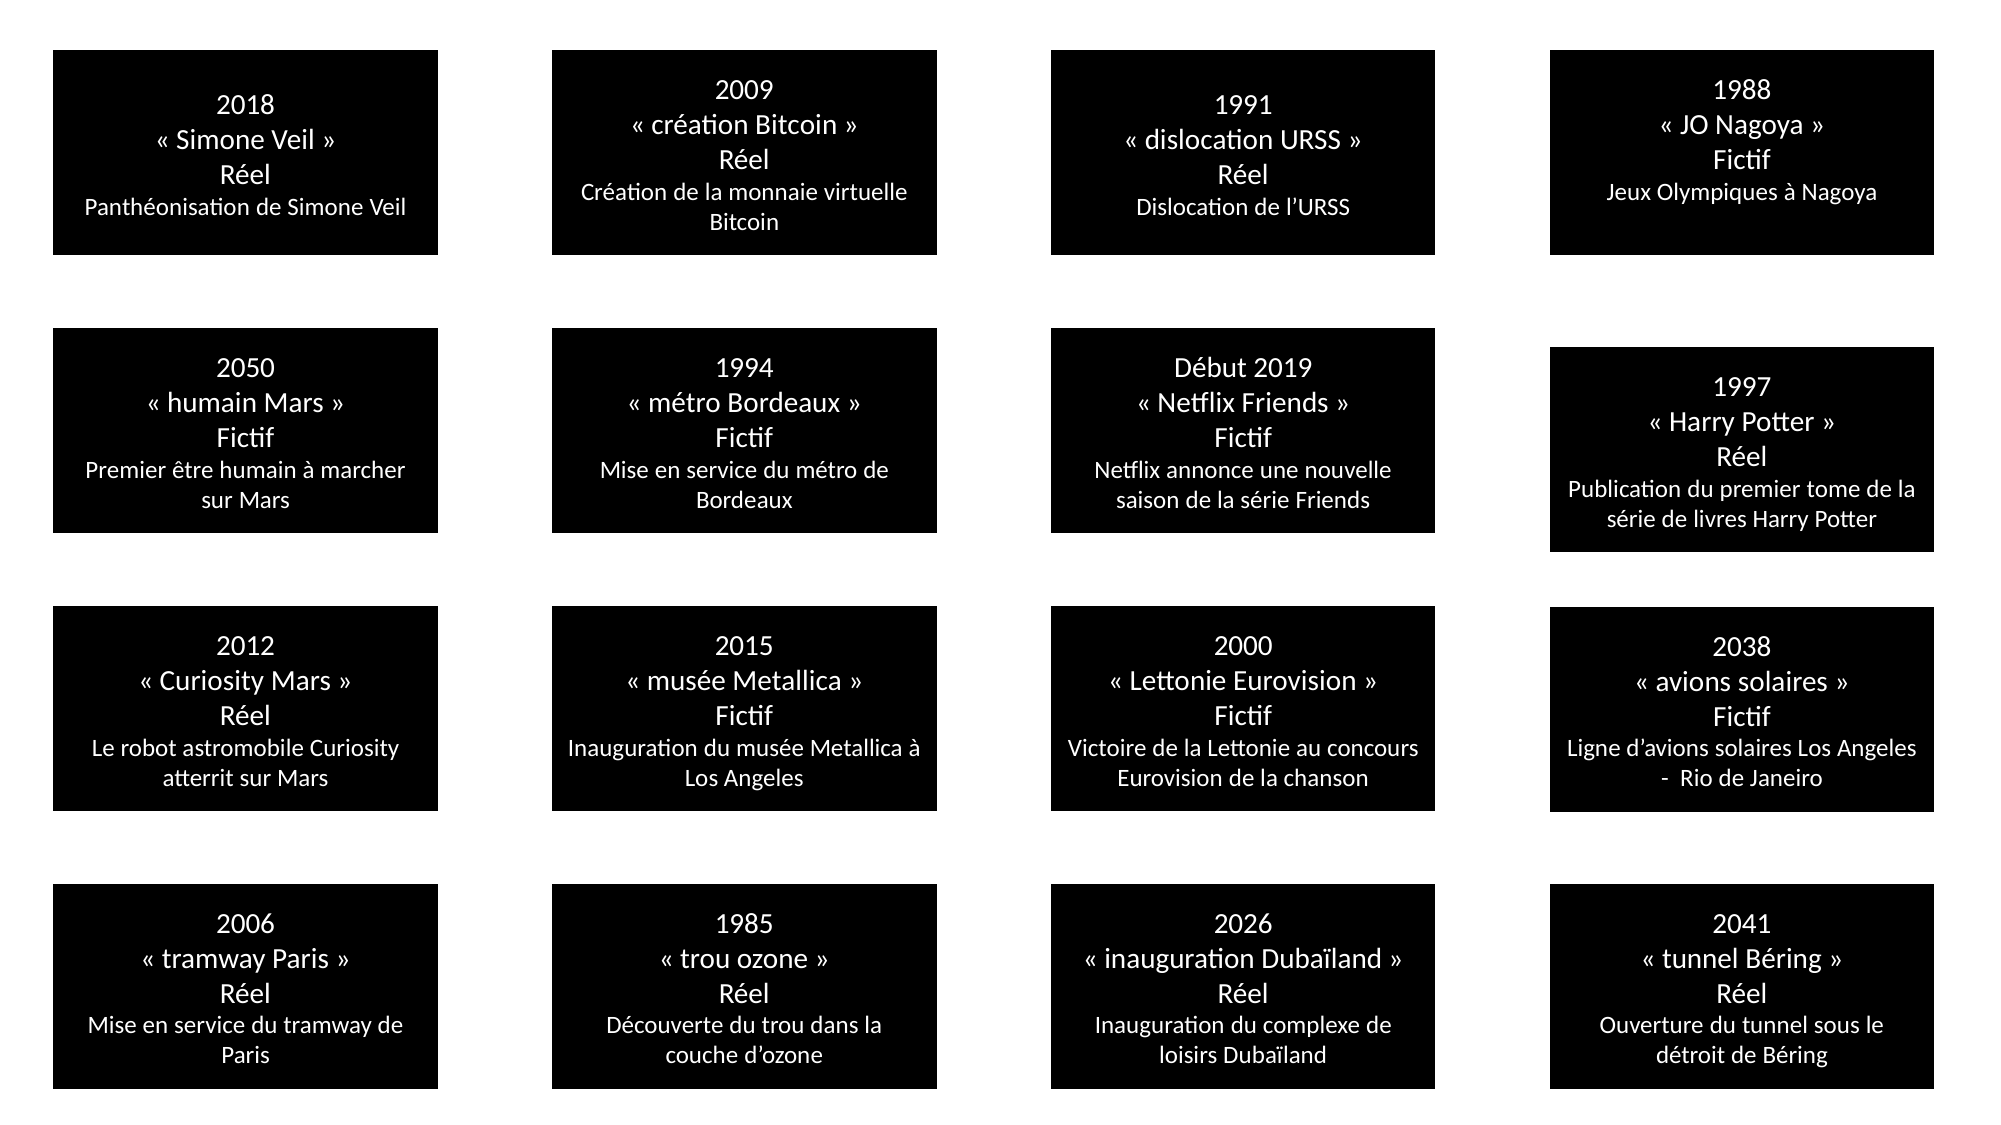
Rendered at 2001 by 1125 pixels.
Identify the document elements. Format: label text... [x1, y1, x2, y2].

text_box 1997 « Harry Potter » Réel Publication du premier tome de la série de livres Harry Potter [1550, 347, 1934, 552]
text_box 2041 « tunnel Béring » Réel Ouverture du tunnel sous le détroit de Béring [1550, 884, 1934, 1089]
text_box 2012 « Curiosity Mars » Réel Le robot astromobile Curiosity atterrit sur Mars [53, 606, 438, 811]
text_box 2000 « Lettonie Eurovision » Fictif Victoire de la Lettonie au concours Eurovision de la chanson [1051, 606, 1435, 811]
text_box 1994 « métro Bordeaux » Fictif Mise en service du métro de Bordeaux [552, 328, 937, 533]
text_box 2050 « humain Mars » Fictif Premier être humain à marcher sur Mars [53, 328, 438, 533]
text_box Début 2019 « Netflix Friends » Fictif Netflix annonce une nouvelle saison de la série Friends [1051, 328, 1435, 533]
text_box 1985 « trou ozone » Réel Découverte du trou dans la couche d’ozone [552, 884, 937, 1089]
text_box 2009 « création Bitcoin » Réel Création de la monnaie virtuelle Bitcoin [552, 50, 937, 255]
text_box 2018 « Simone Veil » Réel Panthéonisation de Simone Veil [53, 50, 438, 255]
text_box 2026 « inauguration Dubaïland » Réel Inauguration du complexe de loisirs Dubaïland [1051, 884, 1435, 1089]
text_box 1988 « JO Nagoya » Fictif Jeux Olympiques à Nagoya [1550, 50, 1934, 255]
text_box 2038 « avions solaires » Fictif Ligne d’avions solaires Los Angeles - Rio de Janeiro [1550, 607, 1934, 812]
text_box 2015 « musée Metallica » Fictif Inauguration du musée Metallica à Los Angeles [552, 606, 937, 811]
text_box 2006 « tramway Paris » Réel Mise en service du tramway de Paris [53, 884, 438, 1089]
text_box 1991 « dislocation URSS » Réel Dislocation de l’URSS [1051, 50, 1435, 255]
